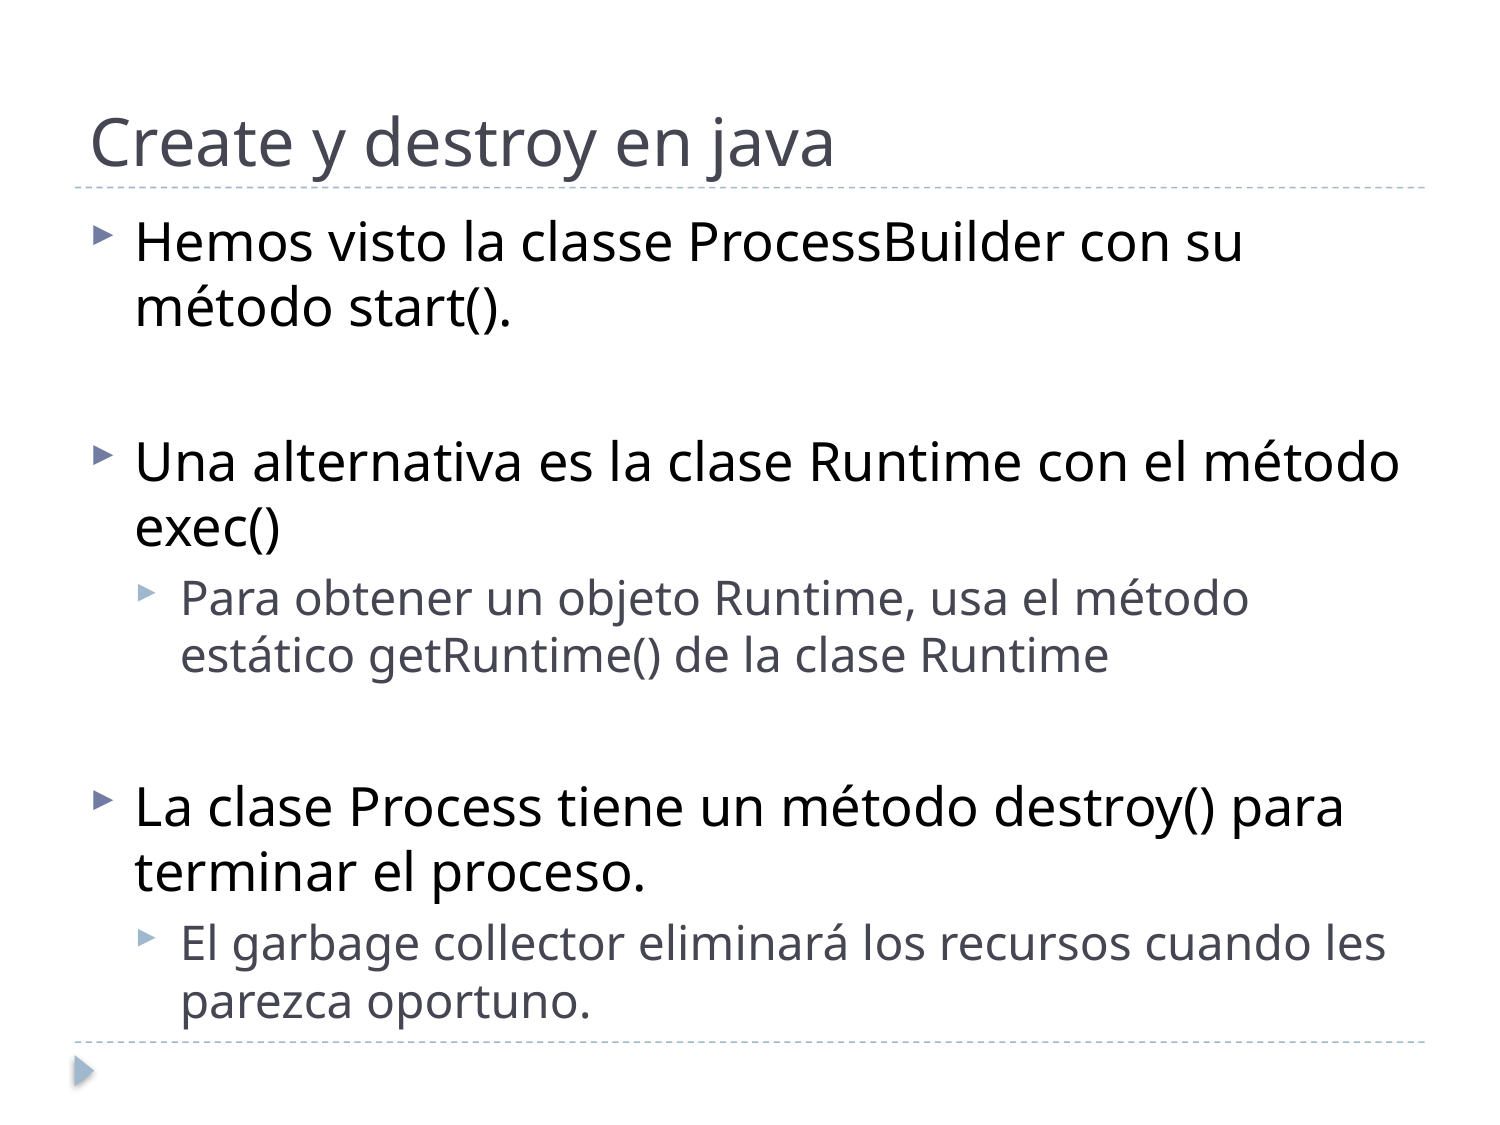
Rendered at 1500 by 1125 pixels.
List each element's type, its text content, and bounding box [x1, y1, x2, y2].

title Create y destroy en java [75, 24, 1425, 188]
list Hemos visto la classe ProcessBuilder con su método start(). Una alternativa es la clase Runtime con el método exec() Para obtener un objeto Runtime, usa el método estático getRuntime() de la clase Runtime La clase Process tiene un método destroy() para terminar el proceso. El garbage collector eliminará los recursos cuando les parezca oportuno. [75, 200, 1425, 1010]
